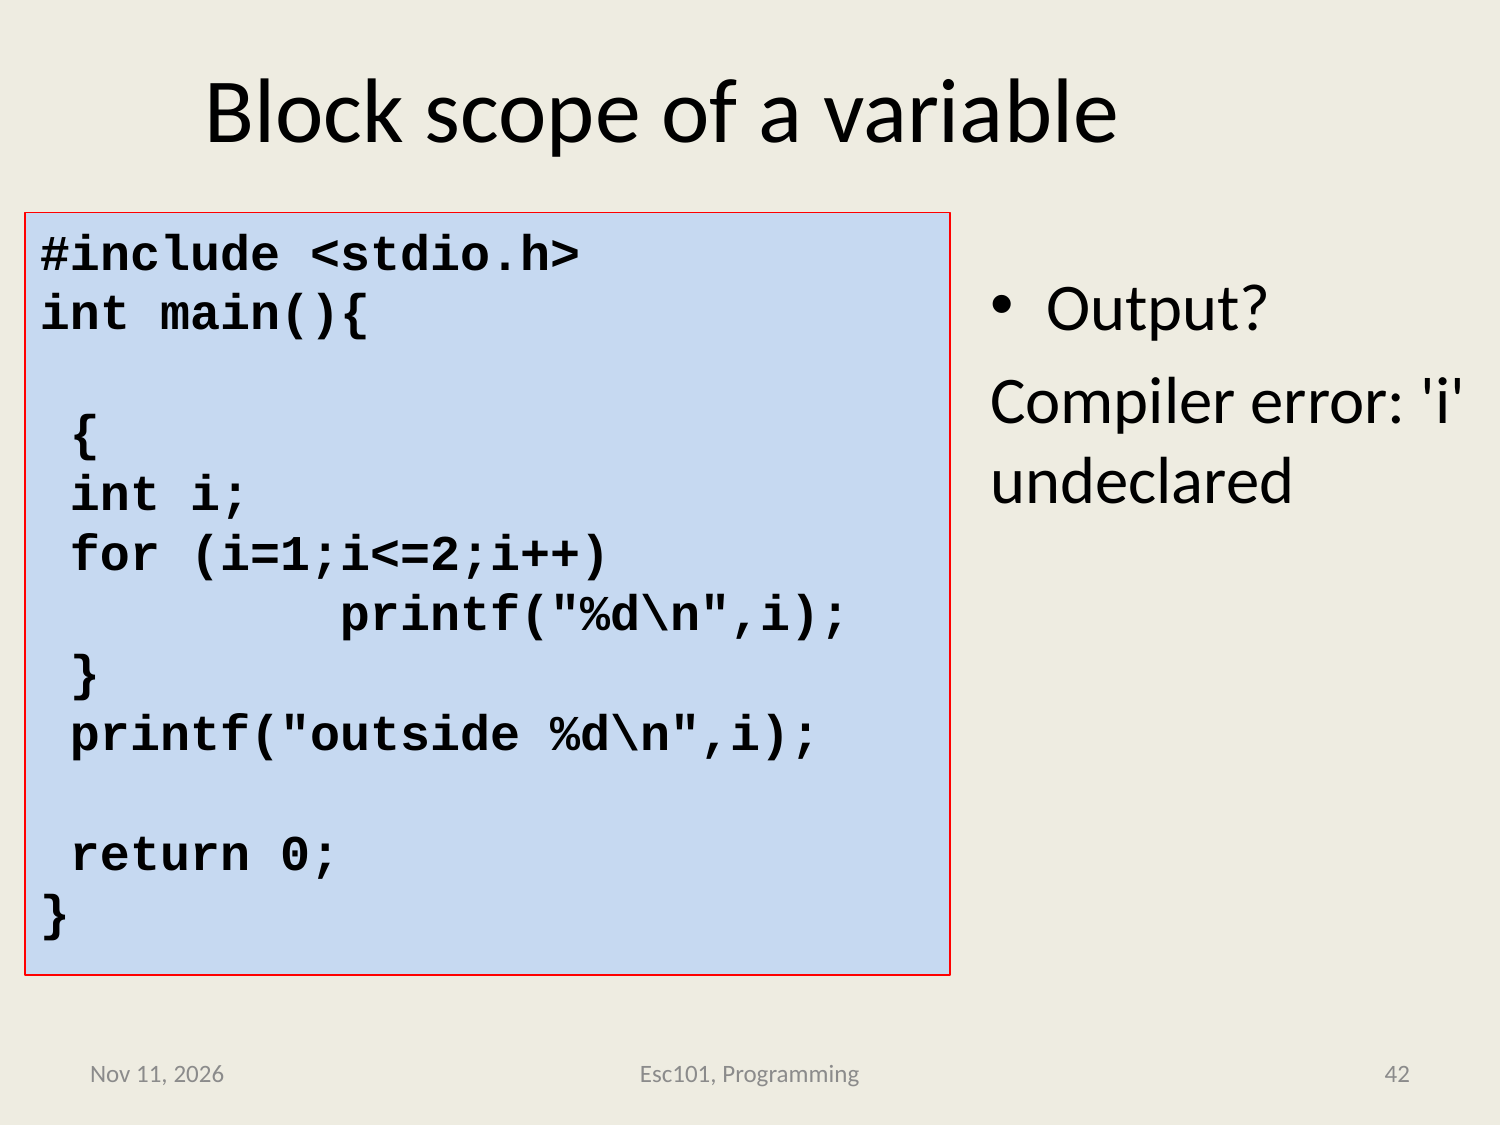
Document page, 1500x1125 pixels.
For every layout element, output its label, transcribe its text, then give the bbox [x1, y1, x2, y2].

list Output? Compiler error: 'i' undeclared [975, 256, 1495, 932]
slide_number 42 [1074, 1042, 1425, 1103]
slide_number Jan-17 [75, 1042, 425, 1103]
text_box #include <stdio.h> int main(){ { int i; for (i=1;i<=2;i++) printf("%d\n",i); } printf("outside %d\n",i); return 0; } [24, 212, 950, 975]
title Block scope of a variable [24, 37, 1300, 175]
footer Esc101, Programming [512, 1042, 988, 1103]
